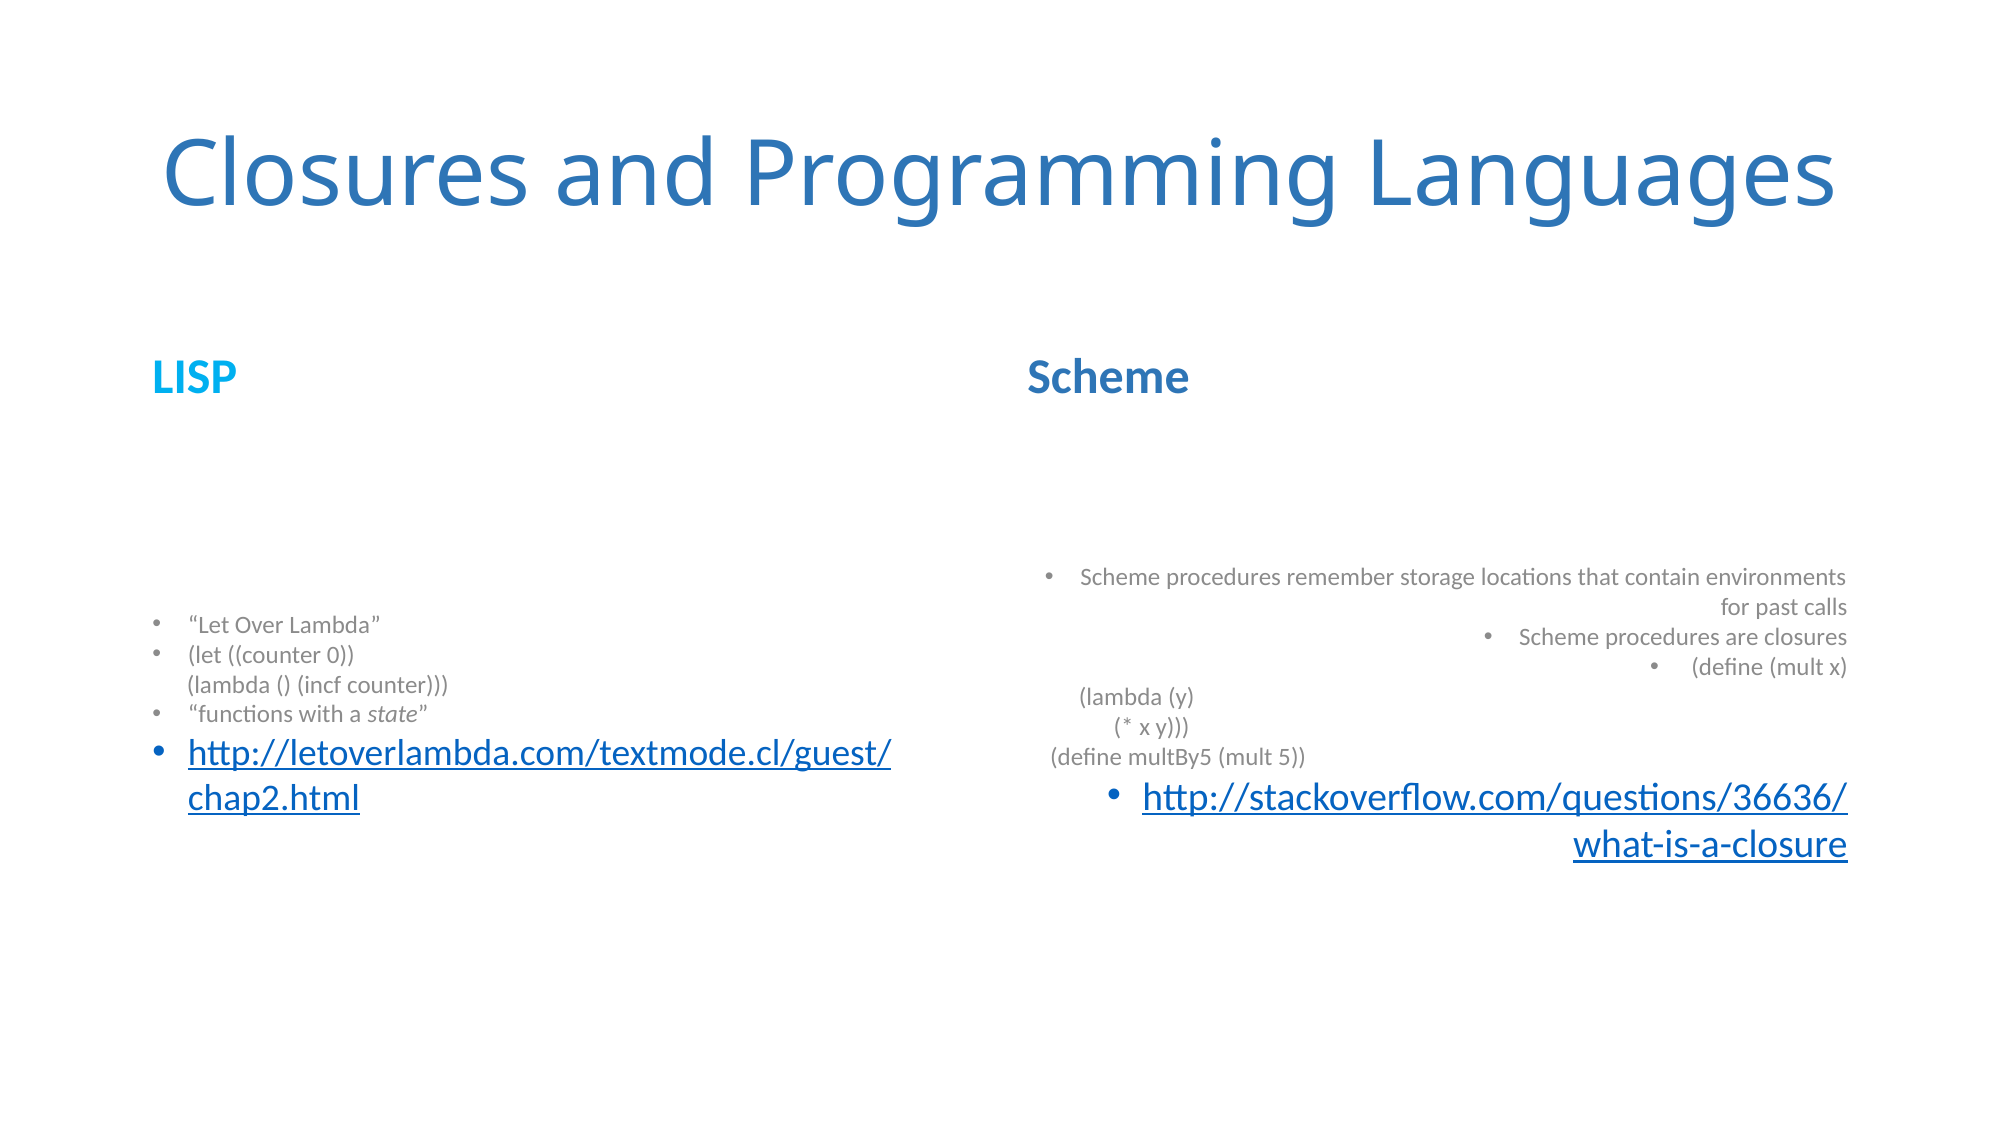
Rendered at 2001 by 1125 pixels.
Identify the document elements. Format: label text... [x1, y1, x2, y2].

text_box Scheme [1012, 275, 1863, 410]
text_box Scheme procedures remember storage locations that contain environments for past calls Scheme procedures are closures (define (mult x) (lambda (y) (* x y))) (define multBy5 (mult 5)) http://stackoverflow.com/questions/36636/what-is-a-closure [1012, 410, 1863, 1016]
text_box “Let Over Lambda” (let ((counter 0)) (lambda () (incf counter))) “functions with a state” http://letoverlambda.com/textmode.cl/guest/chap2.html [137, 410, 984, 1016]
text_box Closures and Programming Languages [137, 59, 1863, 278]
text_box LISP [137, 275, 984, 410]
